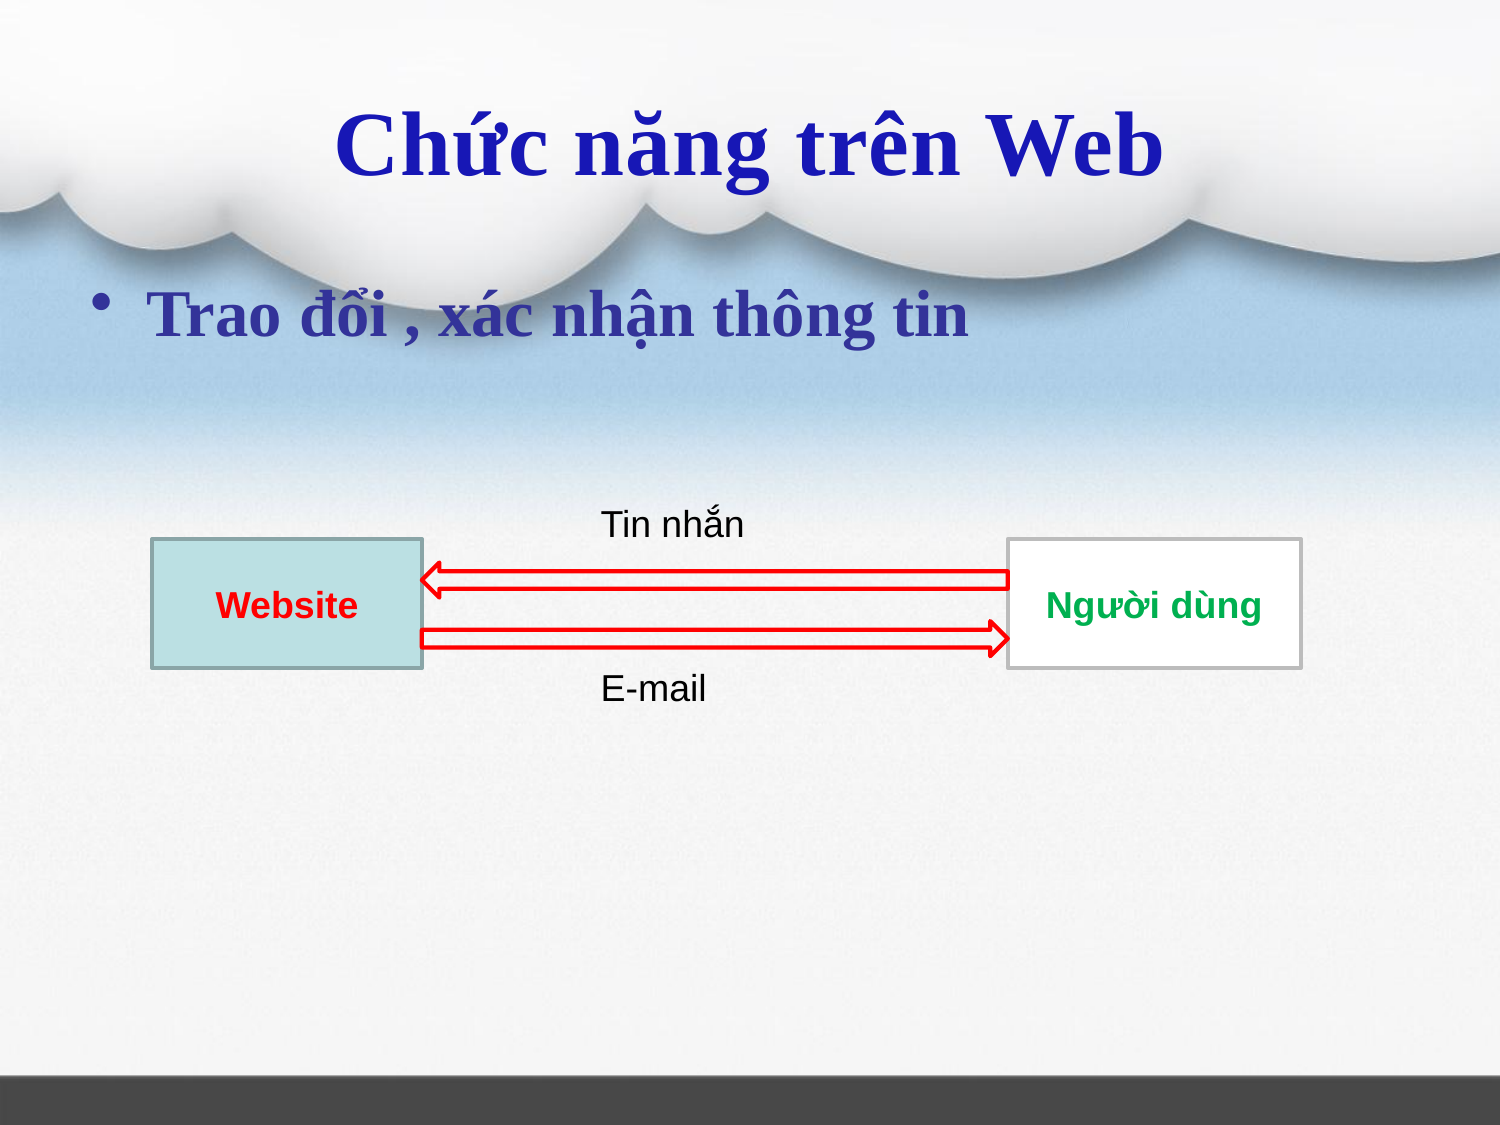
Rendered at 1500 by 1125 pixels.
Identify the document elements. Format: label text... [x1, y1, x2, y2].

text_box [419, 619, 1010, 659]
text_box Website [150, 537, 424, 670]
text_box Người dùng [1006, 537, 1303, 670]
text_box E-mail [585, 656, 903, 716]
text_box [419, 560, 1010, 600]
title Chức năng trên Web [74, 44, 1426, 233]
text_box Tin nhắn [585, 492, 832, 552]
list Trao đổi , xác nhận thông tin [74, 262, 1426, 1006]
picture [0, 0, 1500, 1125]
